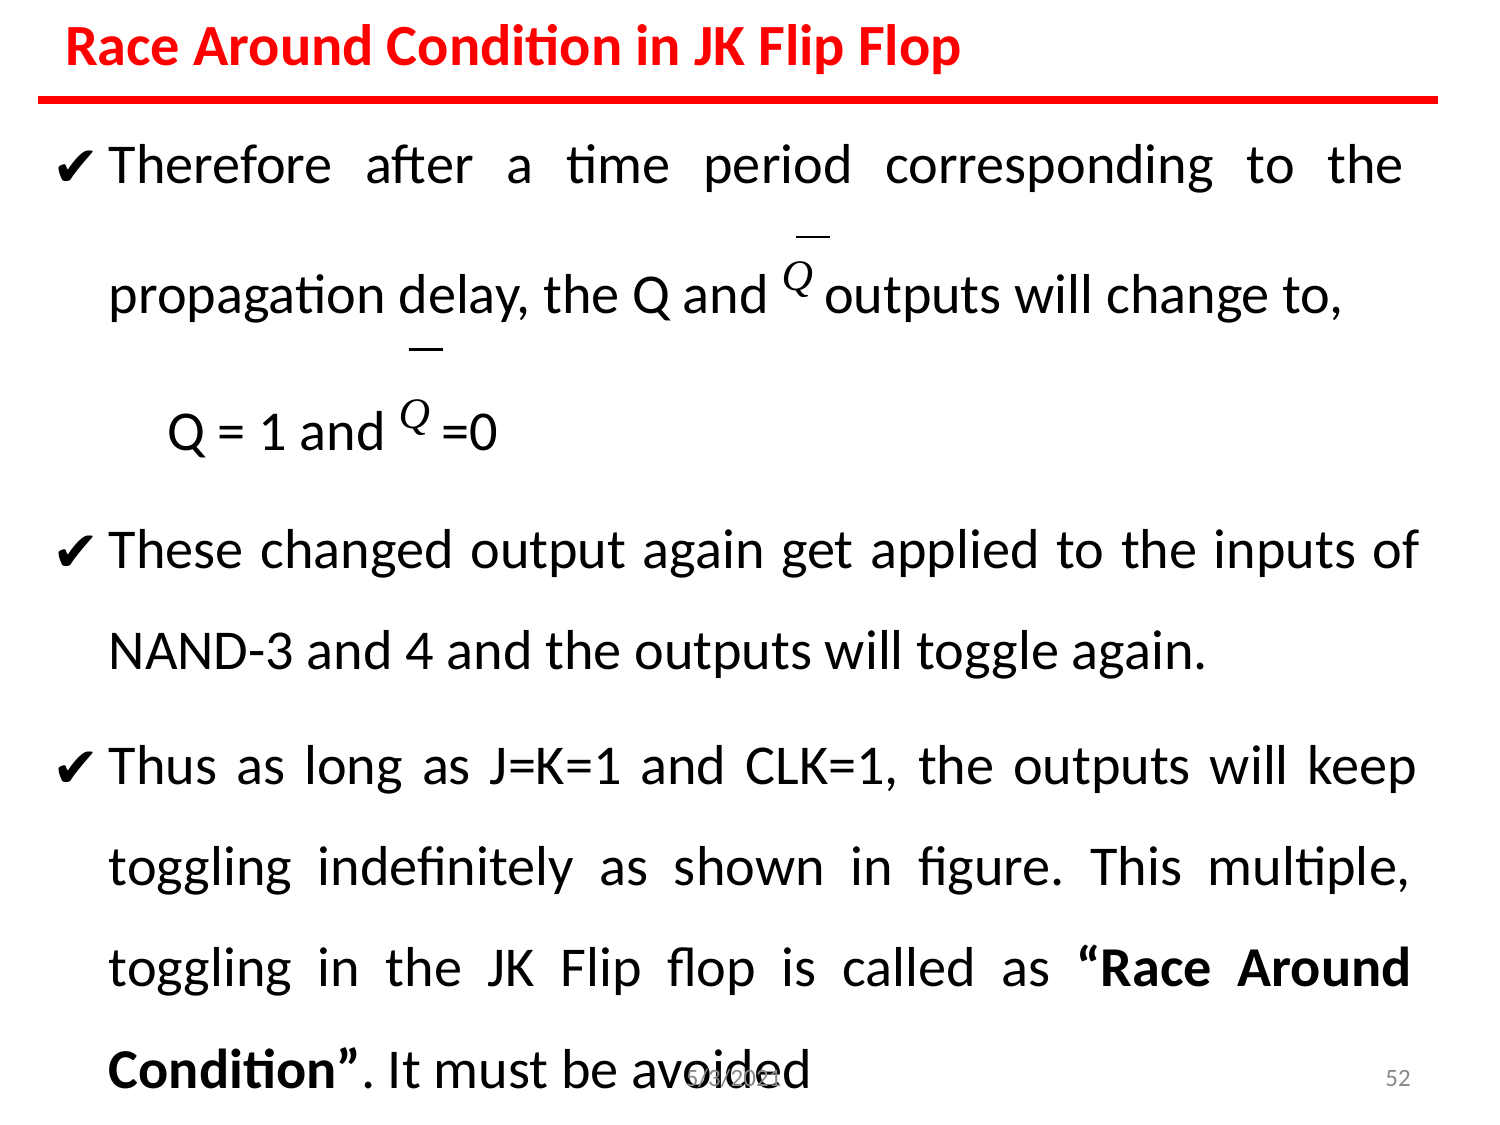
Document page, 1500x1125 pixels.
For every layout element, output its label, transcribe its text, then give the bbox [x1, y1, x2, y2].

text_box Therefore after a time period corresponding to the propagation delay, the Q and Q outputs will change to, Q = 1 and Q =0 These changed output again get applied to the inputs of NAND-3 and 4 and the outputs will toggle again. Thus as long as J=K=1 and CLK=1, the outputs will keep toggling indefinitely as shown in figure. This multiple, toggling in the JK Flip flop is called as “Race Around Condition”. It must be avoided [50, 91, 1439, 1100]
title Race Around Condition in JK Flip Flop [62, 5, 969, 91]
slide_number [683, 1060, 817, 1125]
text_box ‹#› [1381, 1060, 1415, 1092]
